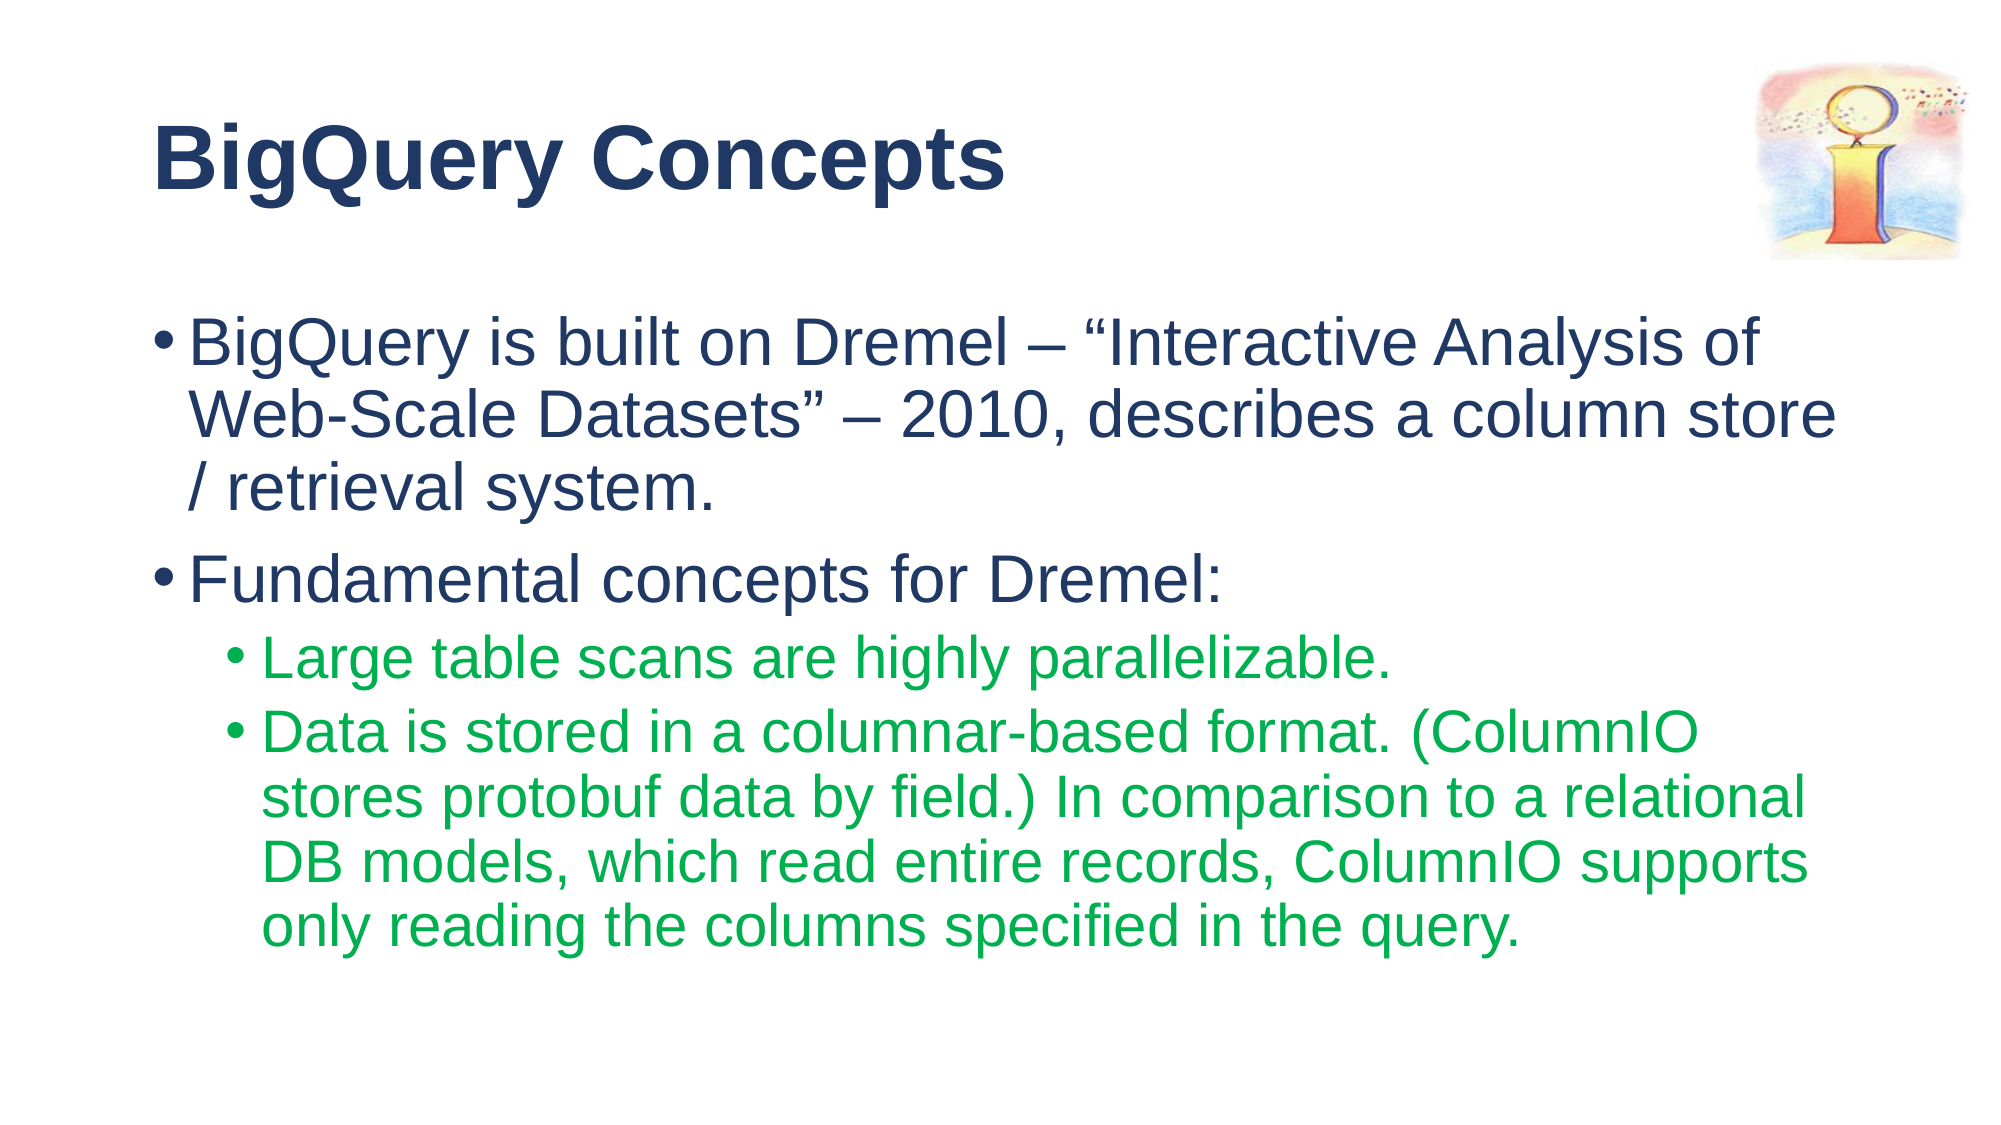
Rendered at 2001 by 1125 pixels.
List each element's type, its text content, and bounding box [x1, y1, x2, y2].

title BigQuery Concepts [137, 59, 1718, 260]
picture [1755, 59, 1970, 260]
list BigQuery is built on Dremel – “Interactive Analysis of Web-Scale Datasets” – 2010, describes a column store / retrieval system. Fundamental concepts for Dremel: Large table scans are highly parallelizable. Data is stored in a columnar-based format. (ColumnIO stores protobuf data by field.) In comparison to a relational DB models, which read entire records, ColumnIO supports only reading the columns specified in the query. [137, 299, 1863, 1014]
